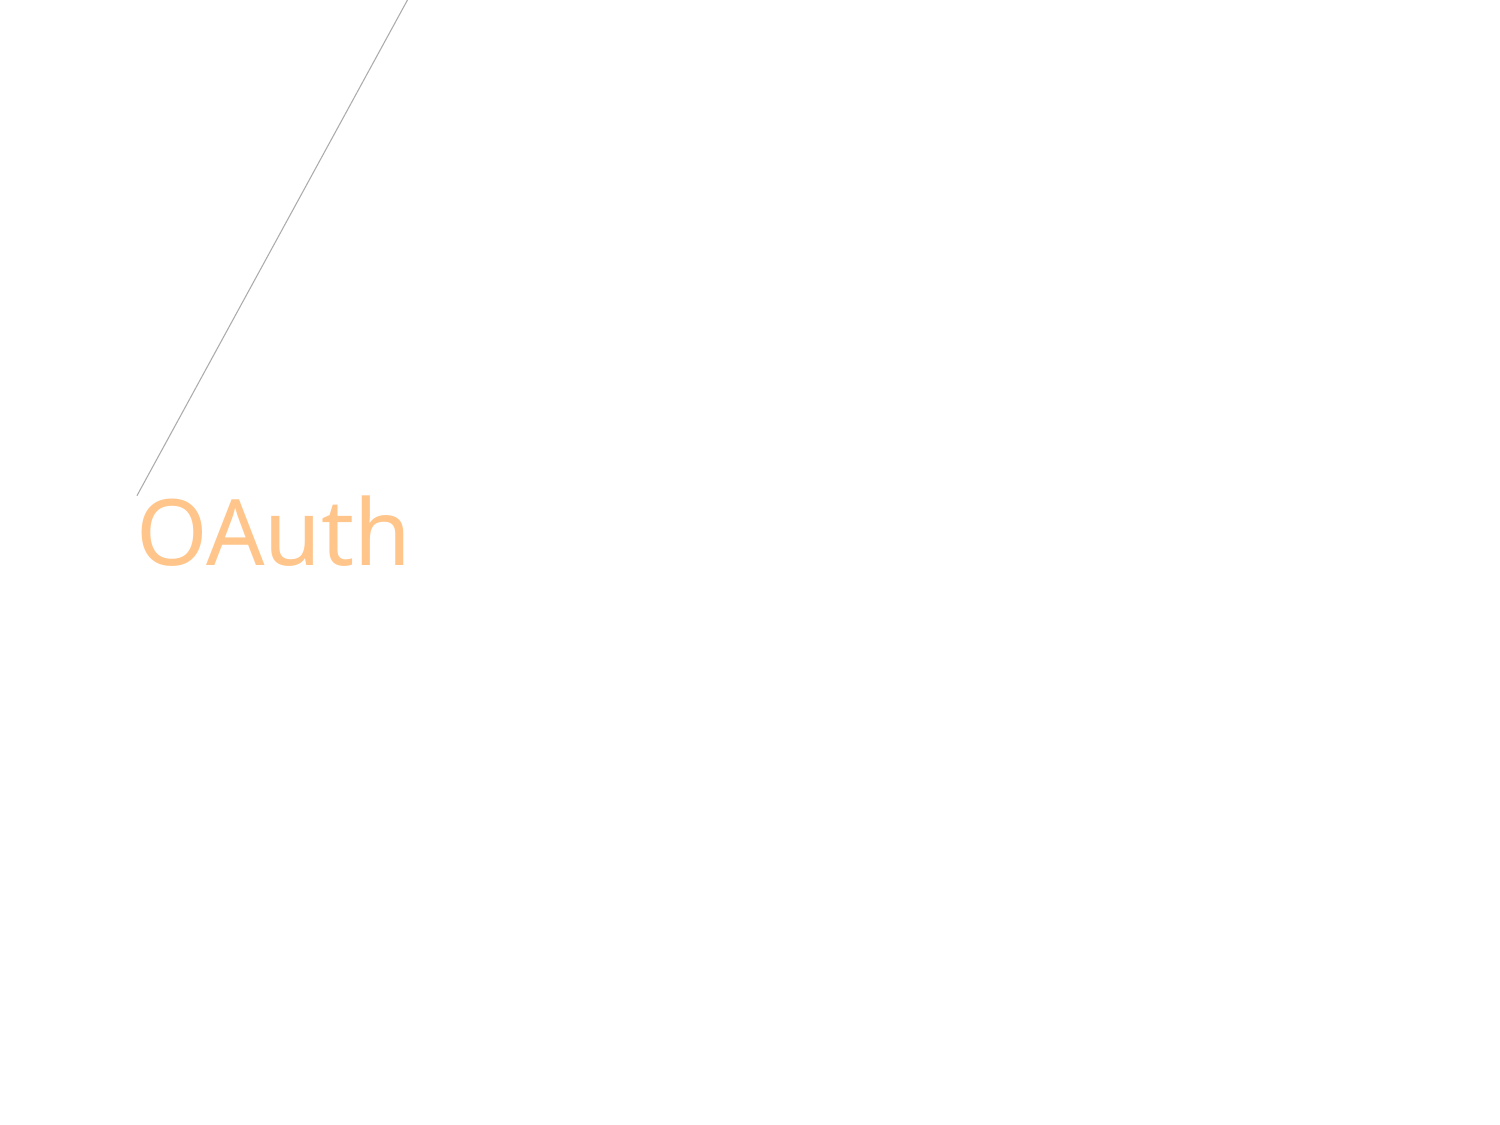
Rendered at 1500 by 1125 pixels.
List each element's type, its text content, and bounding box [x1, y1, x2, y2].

title OAuth [121, 427, 533, 645]
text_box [136, 0, 408, 496]
